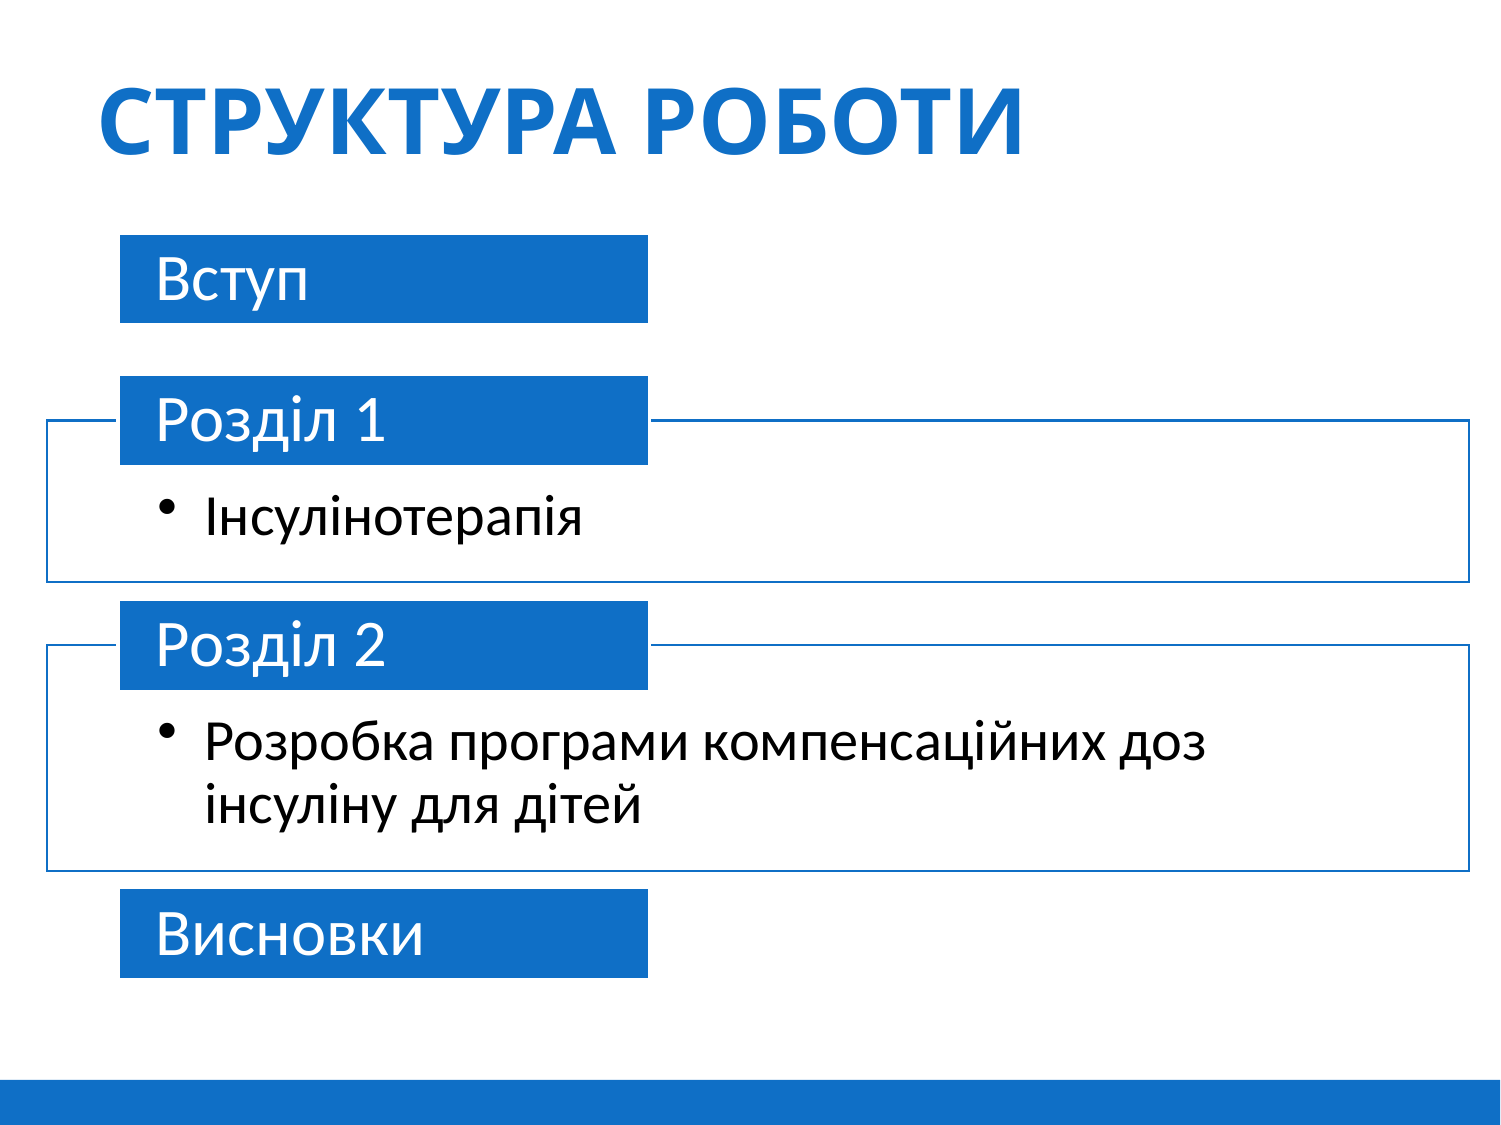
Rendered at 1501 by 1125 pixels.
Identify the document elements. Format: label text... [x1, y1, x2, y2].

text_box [46, 231, 1469, 1015]
title Структура роботи [81, 81, 1132, 182]
